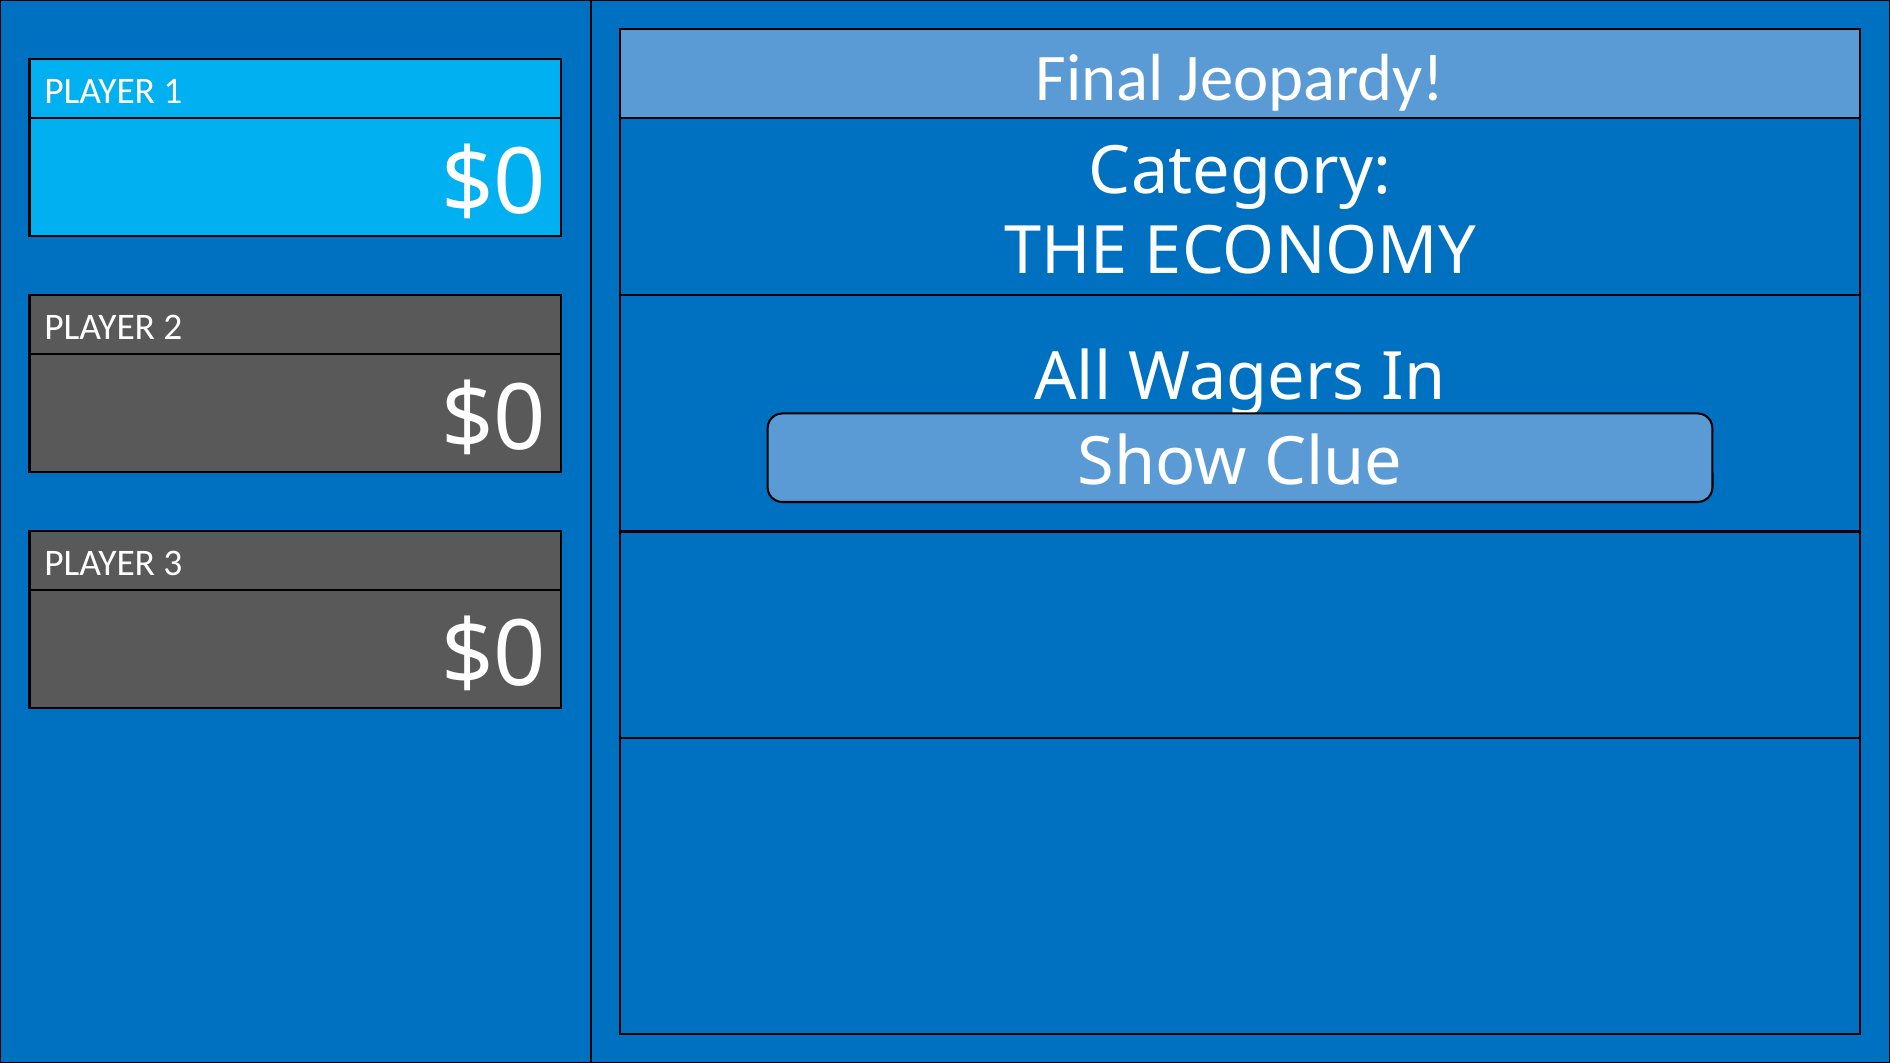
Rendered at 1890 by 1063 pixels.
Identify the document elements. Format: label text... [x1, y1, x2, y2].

text_box Category: THE ECONOMY [619, 117, 1861, 294]
text_box [590, 0, 1890, 1063]
text_box Show Clue [766, 412, 1714, 504]
text_box [619, 530, 1861, 739]
text_box [619, 739, 1861, 1035]
text_box PLAYER 3 [28, 530, 562, 589]
text_box $0 [28, 117, 562, 237]
text_box $0 [28, 353, 562, 473]
text_box Final Jeopardy! [619, 28, 1861, 117]
text_box PLAYER 2 [28, 294, 562, 353]
text_box All Wagers In [619, 294, 1861, 530]
text_box [0, 0, 590, 1063]
text_box PLAYER 1 [28, 58, 562, 117]
text_box $0 [28, 589, 562, 709]
